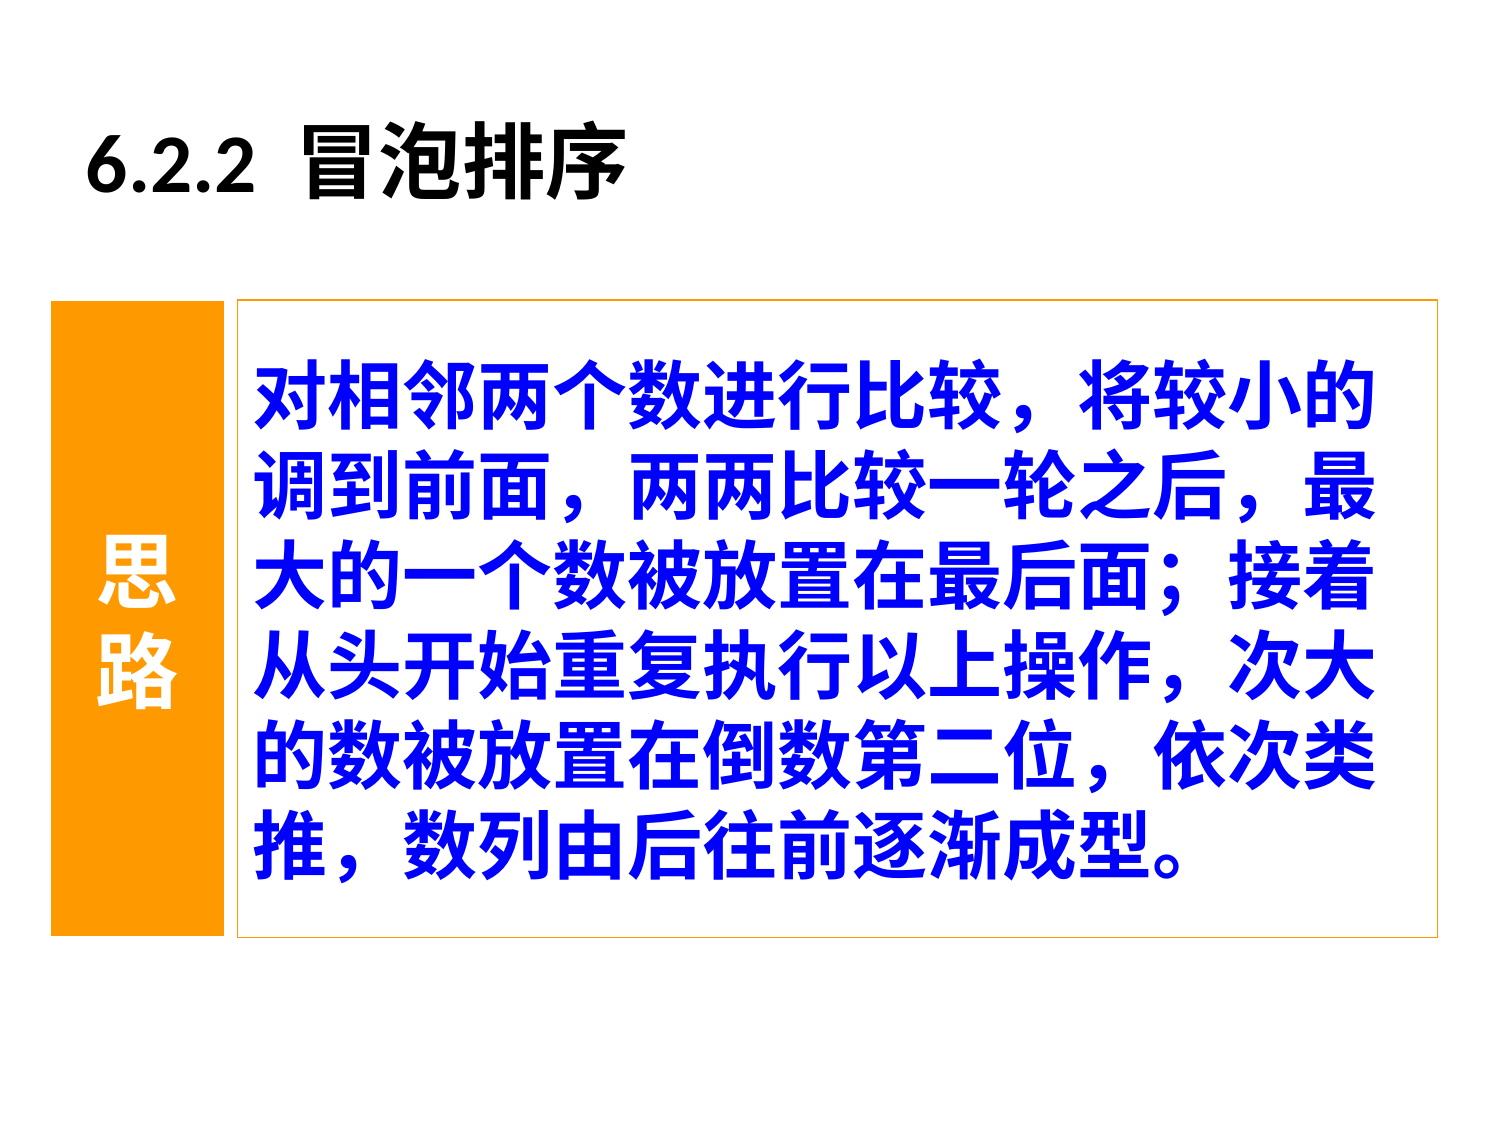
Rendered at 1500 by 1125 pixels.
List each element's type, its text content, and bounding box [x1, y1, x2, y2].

text_box 思 路 [50, 299, 225, 938]
title 6.2.2 冒泡排序 [70, 70, 1421, 219]
text_box 对相邻两个数进行比较，将较小的调到前面，两两比较一轮之后，最大的一个数被放置在最后面；接着从头开始重复执行以上操作，次大的数被放置在倒数第二位，依次类推，数列由后往前逐渐成型。 [237, 299, 1438, 938]
